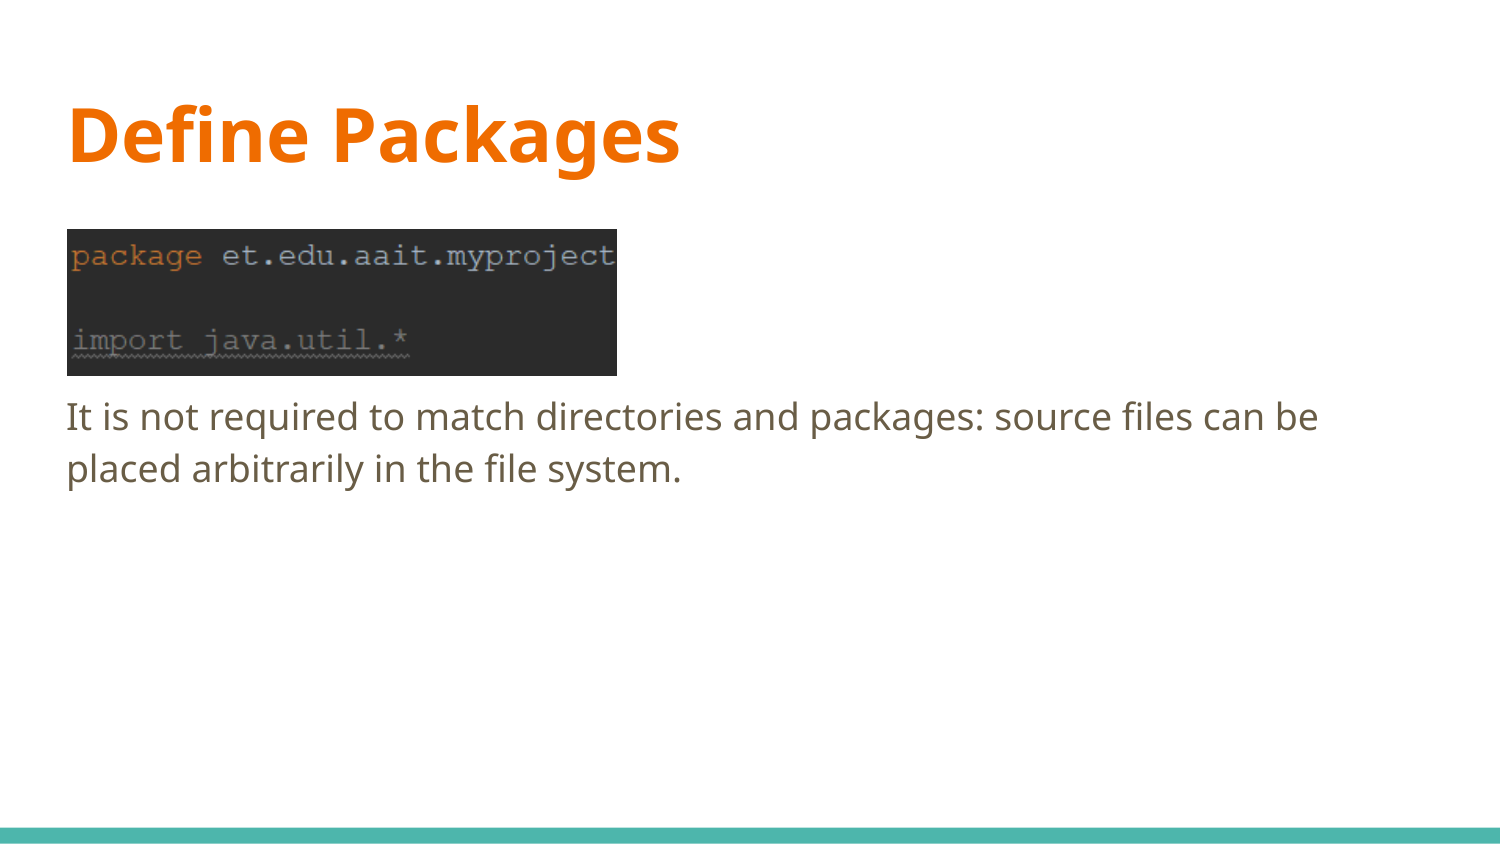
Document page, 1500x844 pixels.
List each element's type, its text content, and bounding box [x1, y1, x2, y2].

list It is not required to match directories and packages: source files can be placed arbitrarily in the file system. [51, 207, 1449, 750]
title Define Packages [51, 72, 1449, 189]
picture [67, 228, 617, 377]
